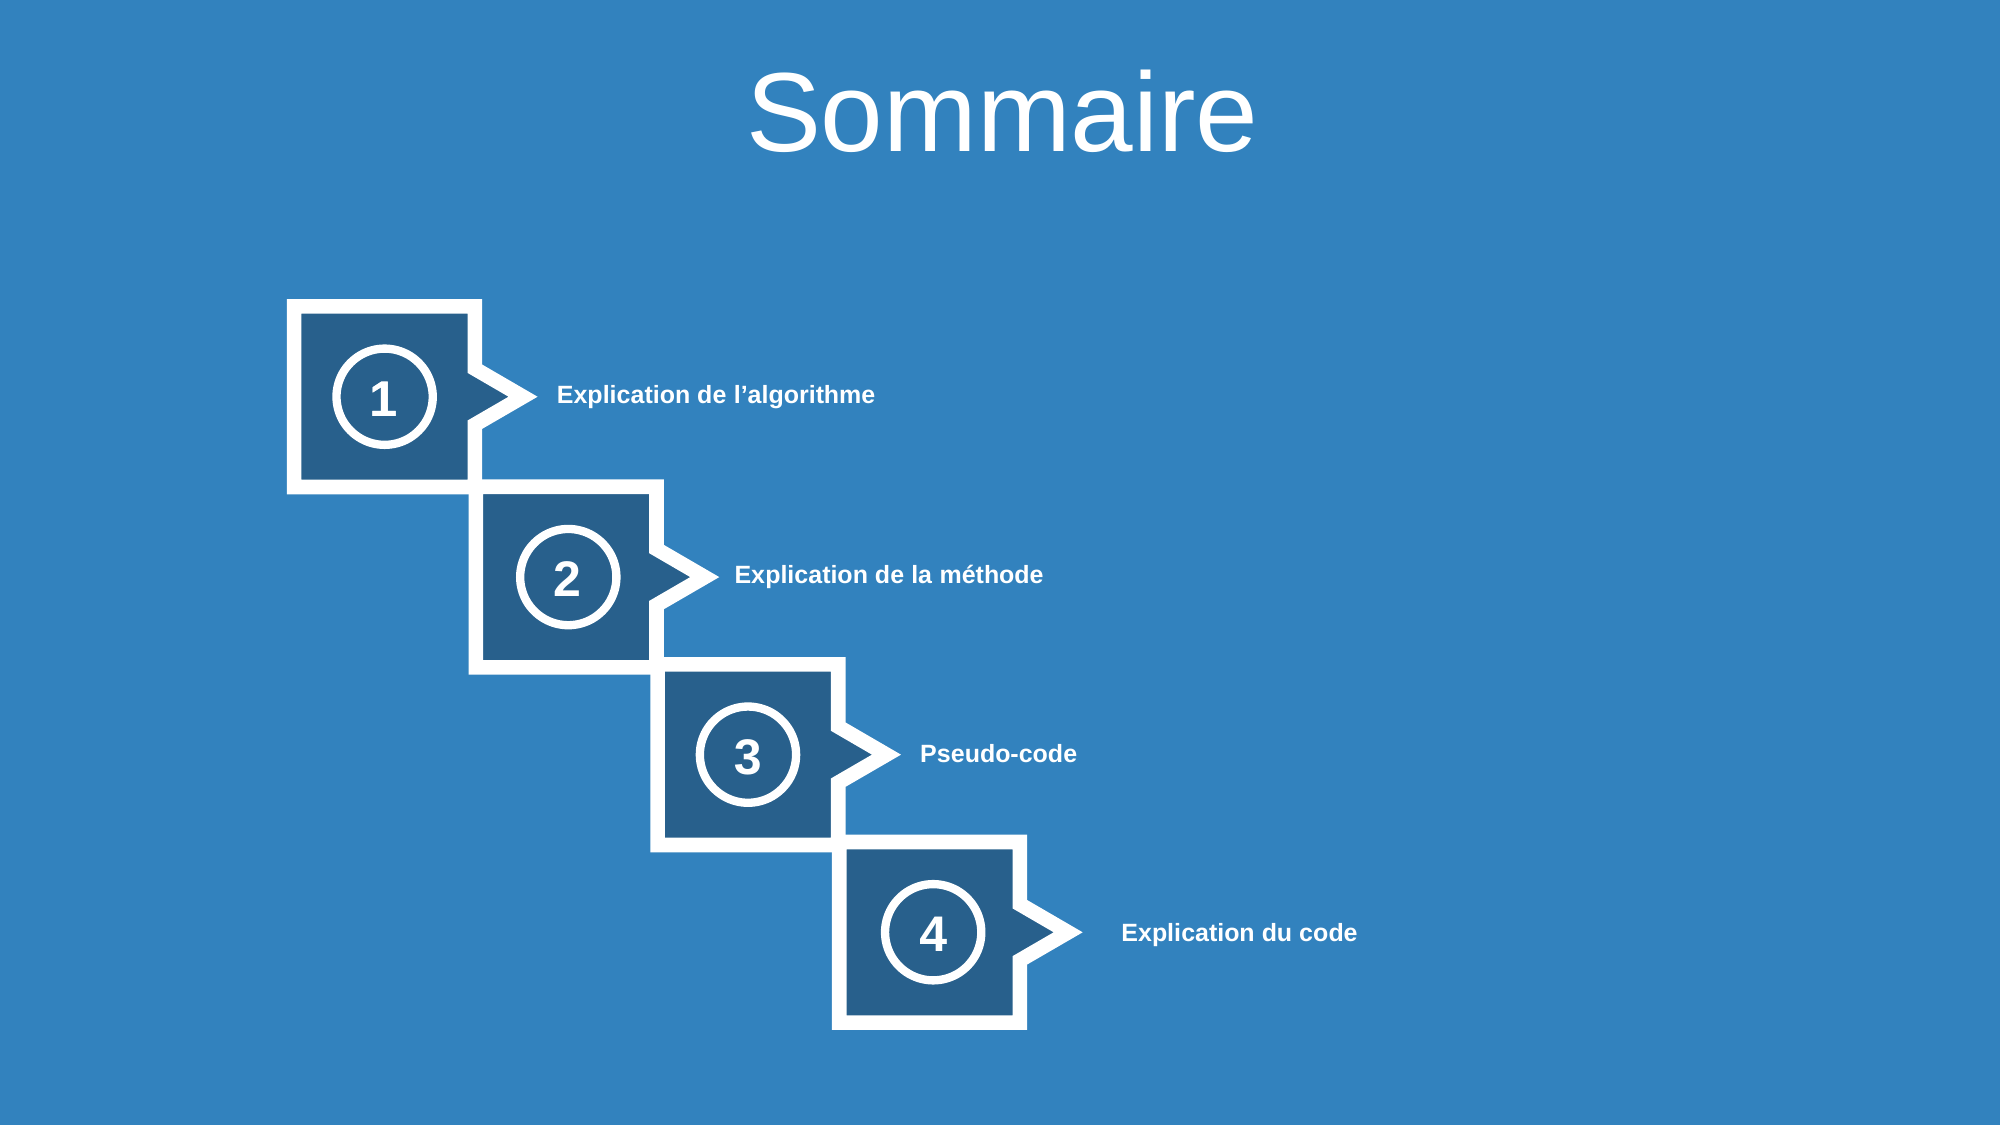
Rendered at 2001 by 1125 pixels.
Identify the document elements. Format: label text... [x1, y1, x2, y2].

text_box Pseudo-code [905, 730, 1680, 776]
text_box Explication du code [1106, 908, 1881, 954]
text_box [884, 883, 983, 982]
text_box 1 [354, 358, 412, 434]
text_box 2 [538, 539, 596, 614]
text_box 4 [904, 894, 962, 970]
text_box [656, 663, 889, 846]
text_box [698, 705, 798, 804]
text_box [293, 305, 526, 489]
text_box Explication de l’algorithme [542, 371, 1316, 416]
text_box [838, 840, 1071, 1024]
text_box [519, 527, 618, 627]
text_box [474, 485, 707, 669]
text_box Explication de la méthode [719, 551, 1494, 597]
text_box [335, 347, 434, 446]
list Sommaire [53, 55, 1952, 175]
text_box 3 [718, 716, 777, 792]
